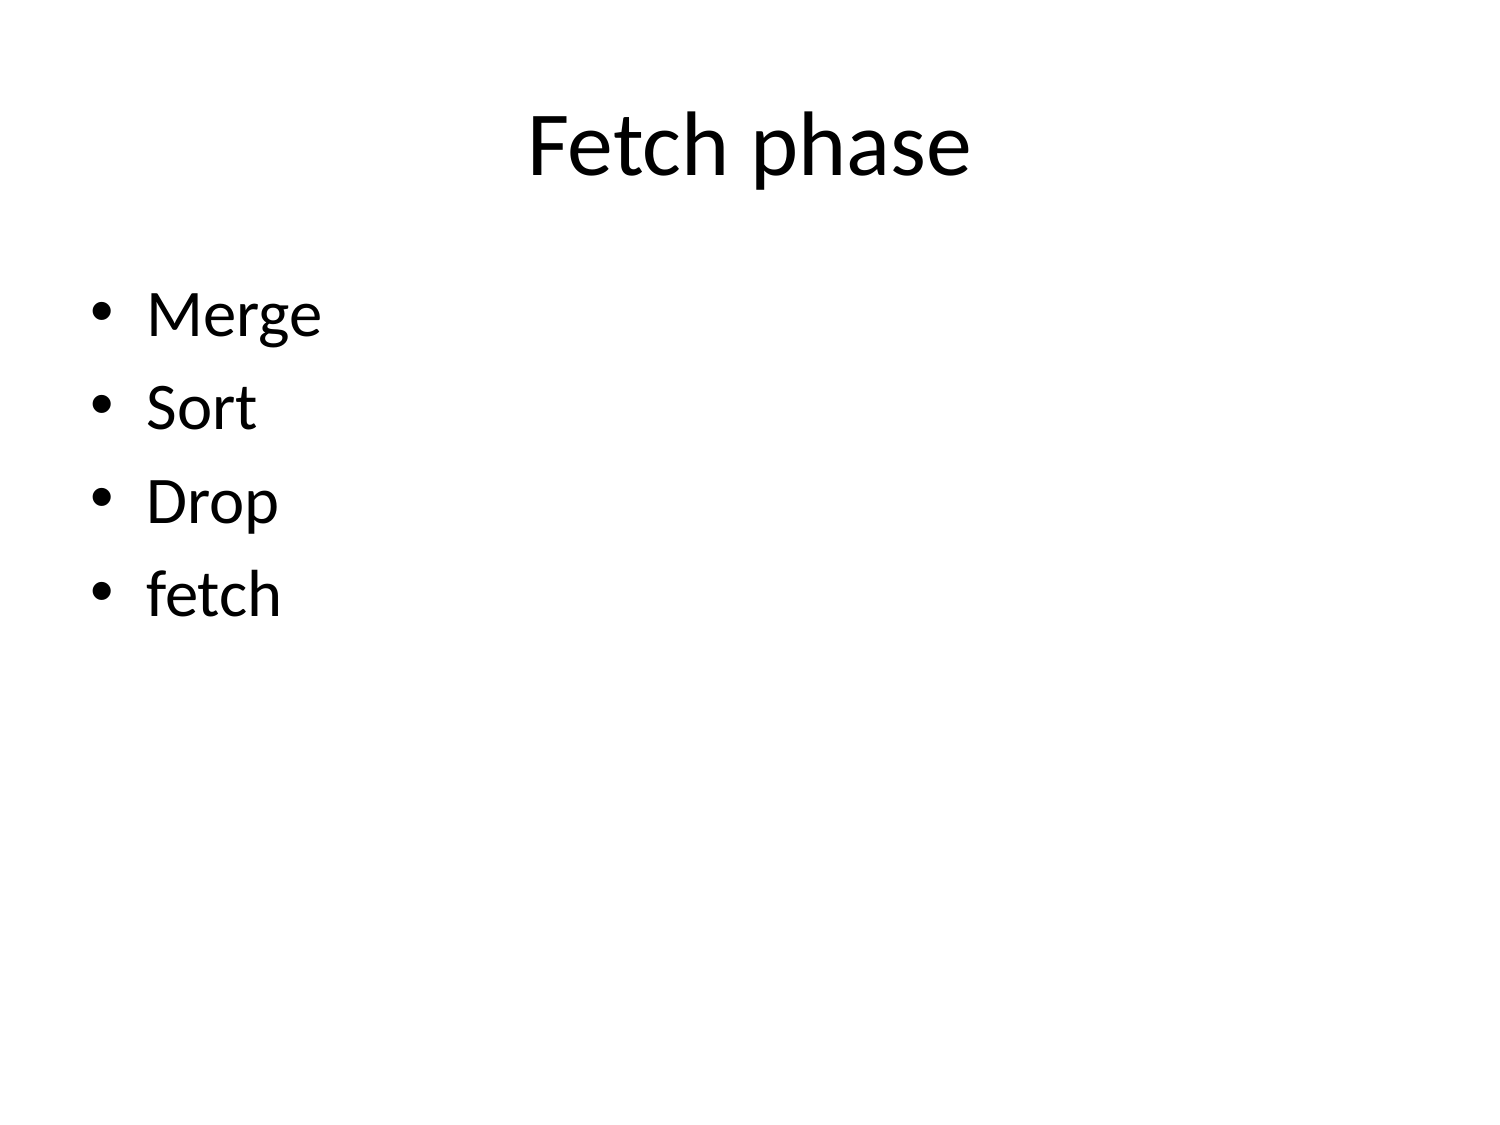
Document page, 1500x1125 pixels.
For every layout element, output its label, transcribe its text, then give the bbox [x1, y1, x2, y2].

title Fetch phase [75, 45, 1425, 233]
list Merge Sort Drop fetch [75, 262, 1425, 1005]
